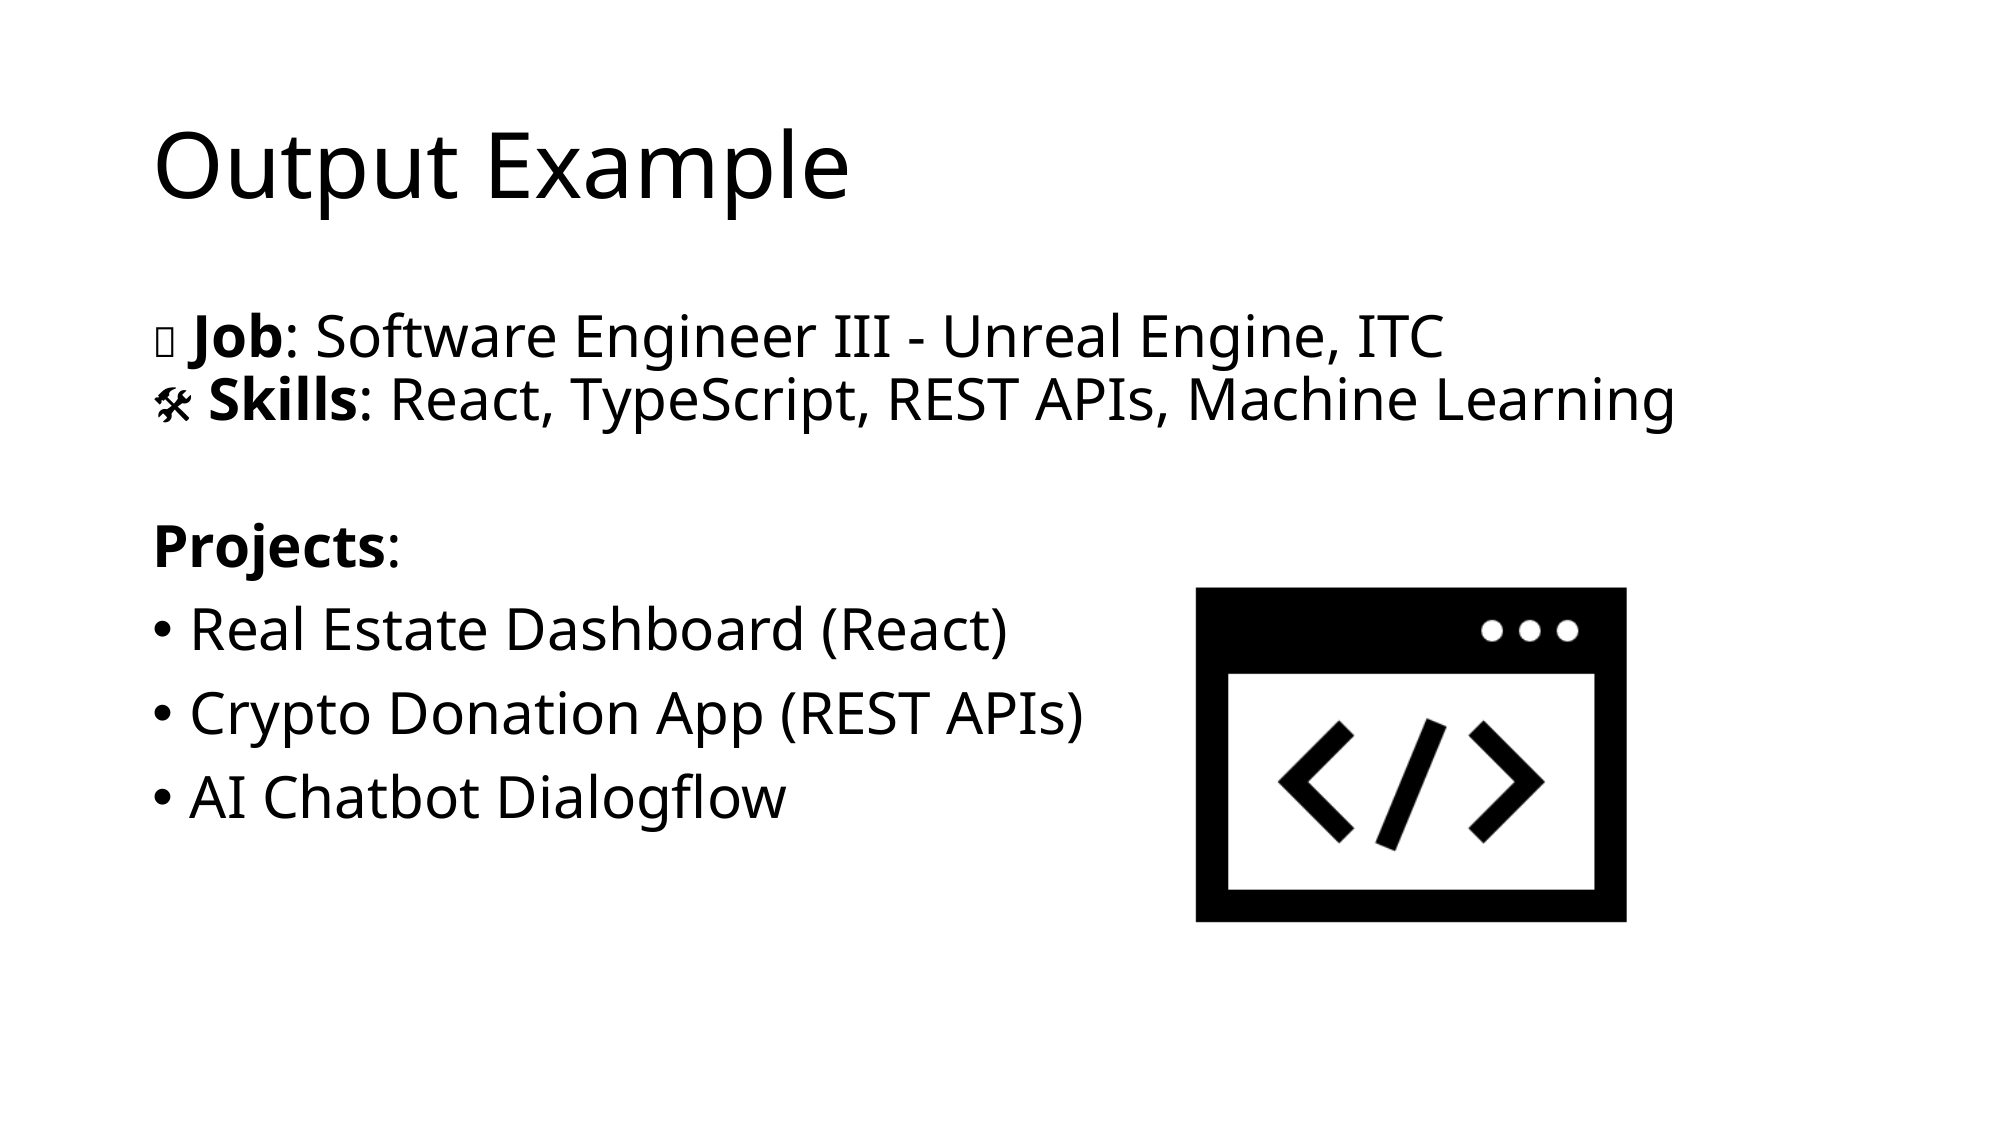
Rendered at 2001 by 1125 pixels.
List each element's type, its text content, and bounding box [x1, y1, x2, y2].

title Output Example [137, 59, 1863, 278]
list 🧾 Job: Software Engineer III - Unreal Engine, ITC 🛠️ Skills: React, TypeScript, REST APIs, Machine Learning Projects: Real Estate Dashboard (React) Crypto Donation App (REST APIs) AI Chatbot Dialogflow [137, 299, 1863, 1014]
picture [1153, 495, 1670, 1014]
